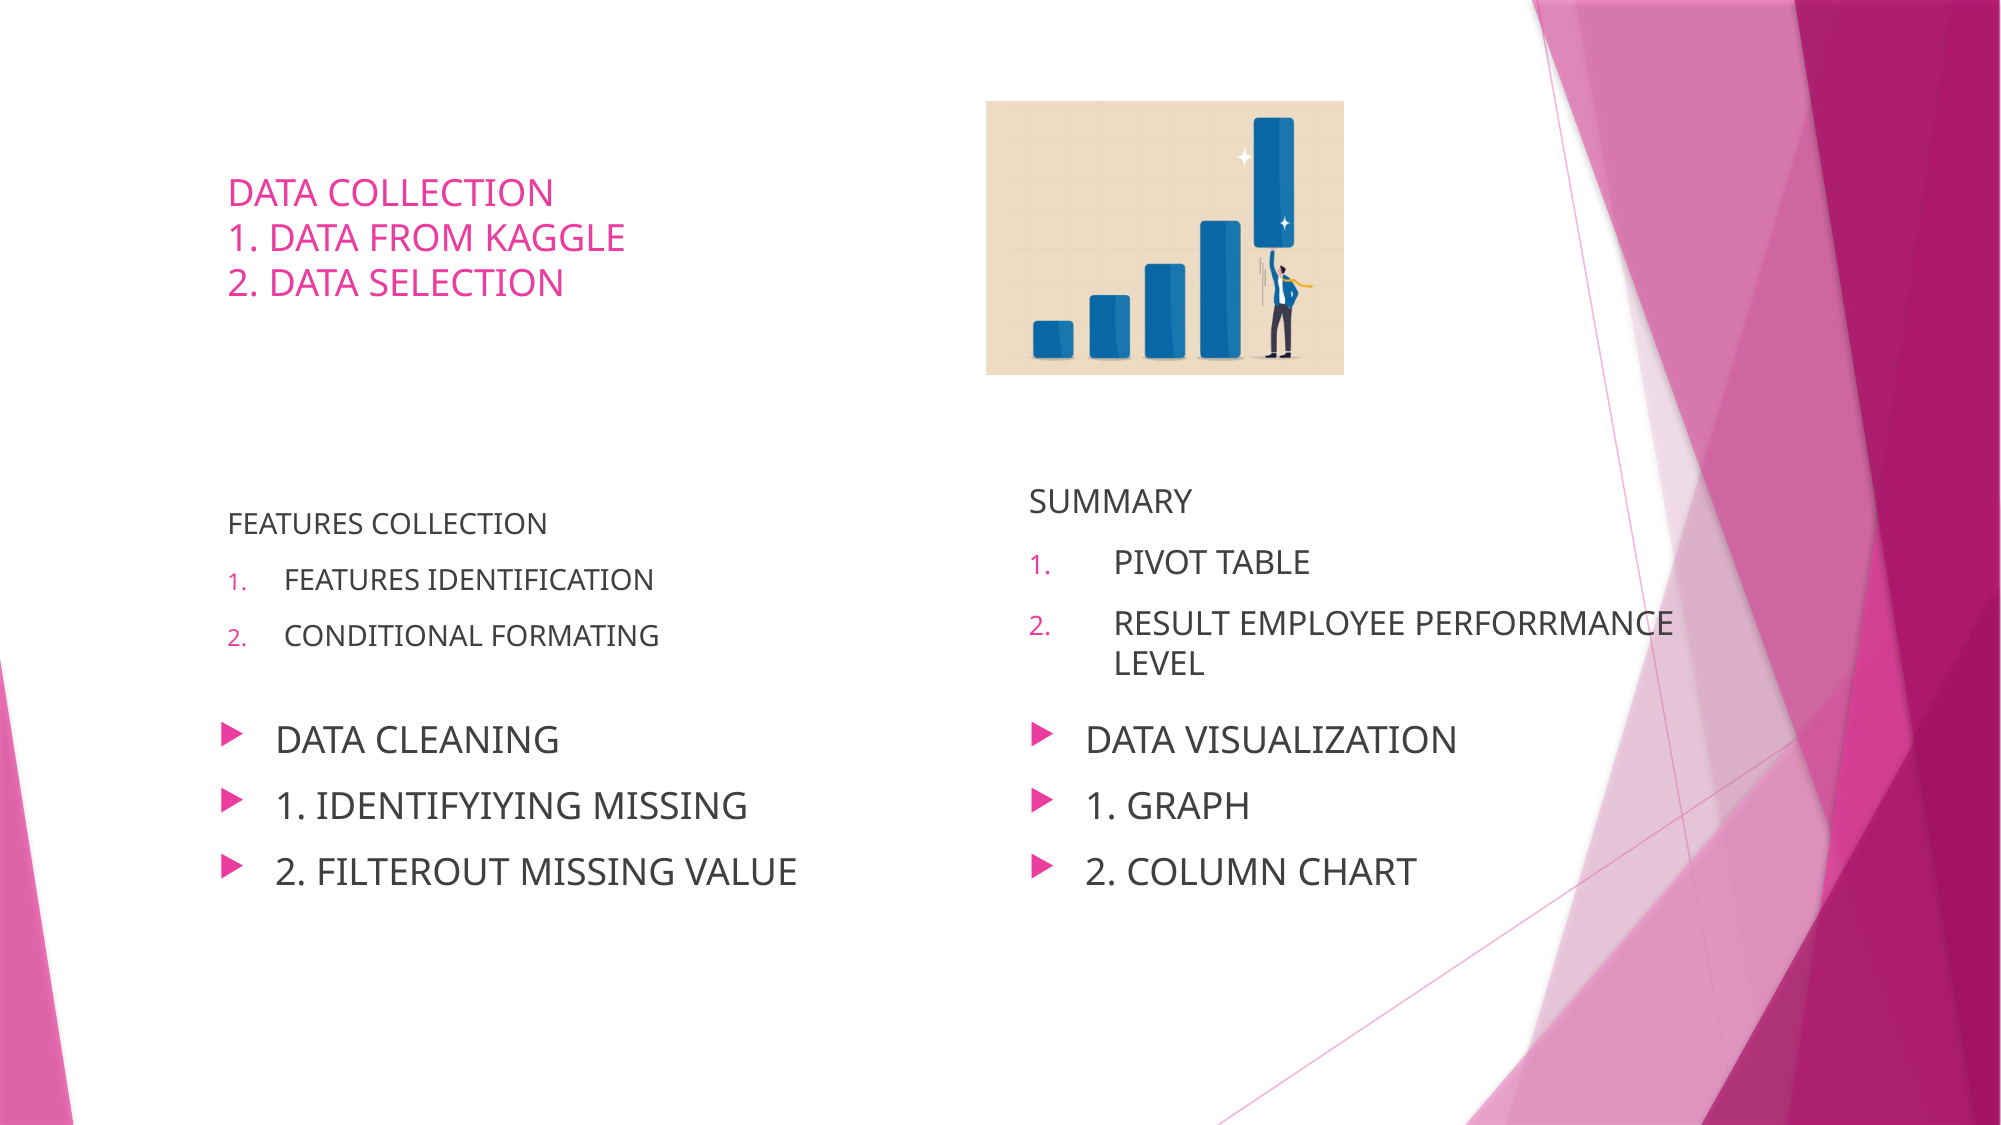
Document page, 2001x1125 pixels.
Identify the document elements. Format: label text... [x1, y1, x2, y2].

list SUMMARY PIVOT TABLE RESULT EMPLOYEE PERFORRMANCE LEVEL [1013, 436, 1788, 690]
list FEATURES COLLECTION FEATURES IDENTIFICATION CONDITIONAL FORMATING [212, 436, 987, 660]
picture [985, 100, 1344, 376]
list DATA VISUALIZATION 1. GRAPH 2. COLUMN CHART [1013, 708, 1788, 1028]
list DATA CLEANING 1. IDENTIFYIYING MISSING 2. FILTEROUT MISSING VALUE [203, 708, 978, 1028]
title DATA COLLECTION 1. DATA FROM KAGGLE 2. DATA SELECTION [212, 161, 678, 375]
